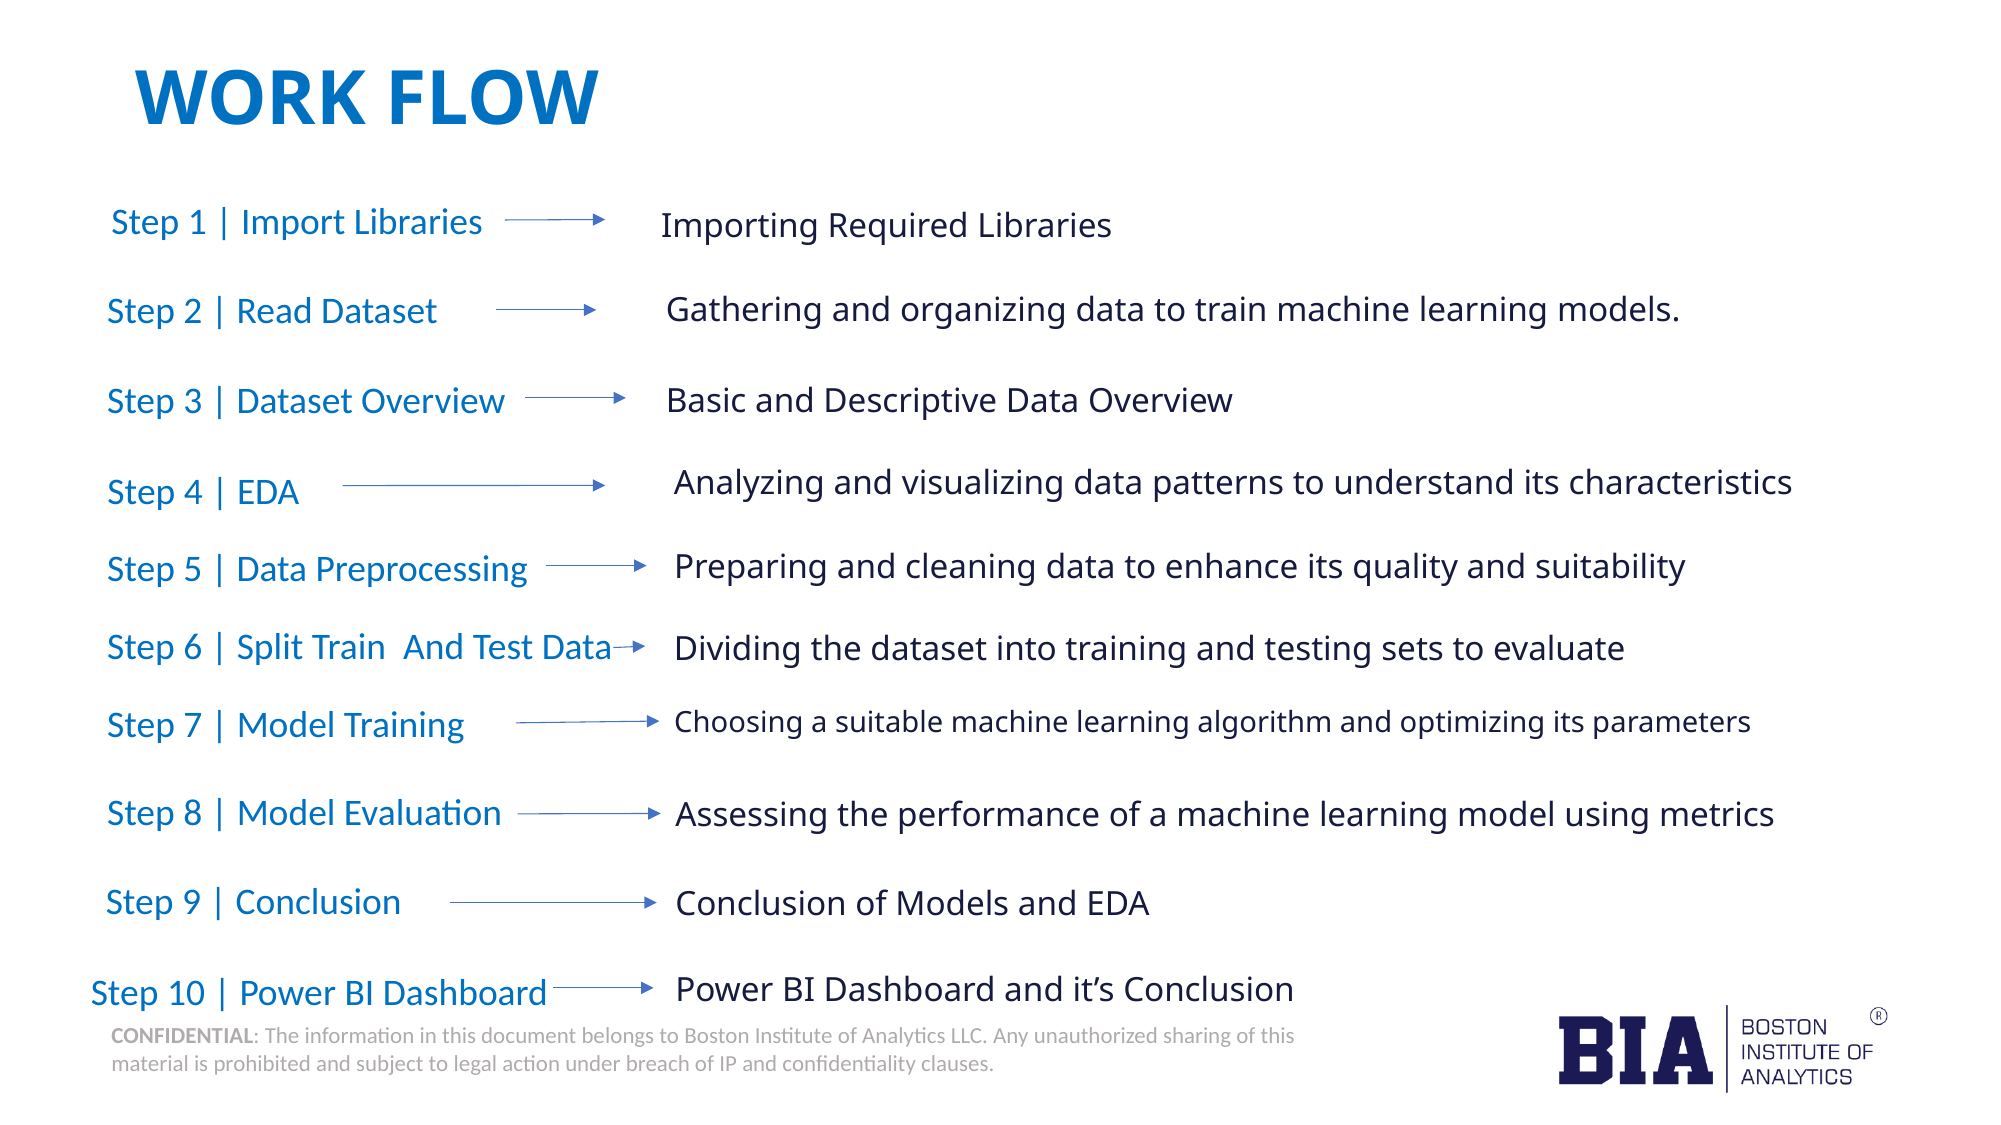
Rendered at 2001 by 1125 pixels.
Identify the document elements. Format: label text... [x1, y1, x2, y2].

picture [1557, 1015, 1889, 1094]
text_box Assessing the performance of a machine learning model using metrics [660, 786, 1952, 841]
text_box Importing Required Libraries [646, 196, 1895, 252]
text_box Gathering and organizing data to train machine learning models. [651, 281, 1899, 336]
text_box Basic and Descriptive Data Overview [651, 371, 1899, 427]
text_box WORK FLOW [10, 58, 725, 141]
text_box Step 9 | Conclusion [74, 869, 624, 975]
text_box Step 10 | Power BI Dashboard [76, 960, 626, 1065]
text_box Step 3 | Dataset Overview [92, 368, 528, 429]
text_box Step 5 | Data Preprocessing [92, 537, 617, 597]
text_box Choosing a suitable machine learning algorithm and optimizing its parameters [659, 696, 1952, 746]
text_box Power BI Dashboard and it’s Conclusion [660, 960, 1952, 1015]
text_box Step 7 | Model Training [92, 692, 597, 753]
text_box Step 8 | Model Evaluation [92, 780, 643, 885]
text_box Step 4 | EDA [92, 459, 339, 520]
text_box Preparing and cleaning data to enhance its quality and suitability [659, 537, 1784, 593]
text_box Step 2 | Read Dataset [92, 278, 474, 339]
text_box Step 1 | Import Libraries [96, 189, 606, 250]
text_box Analyzing and visualizing data patterns to understand its characteristics [659, 453, 1908, 509]
text_box Dividing the dataset into training and testing sets to evaluate [659, 619, 1847, 675]
text_box Conclusion of Models and EDA [660, 874, 1952, 930]
text_box Step 6 | Split Train And Test Data [92, 614, 718, 720]
